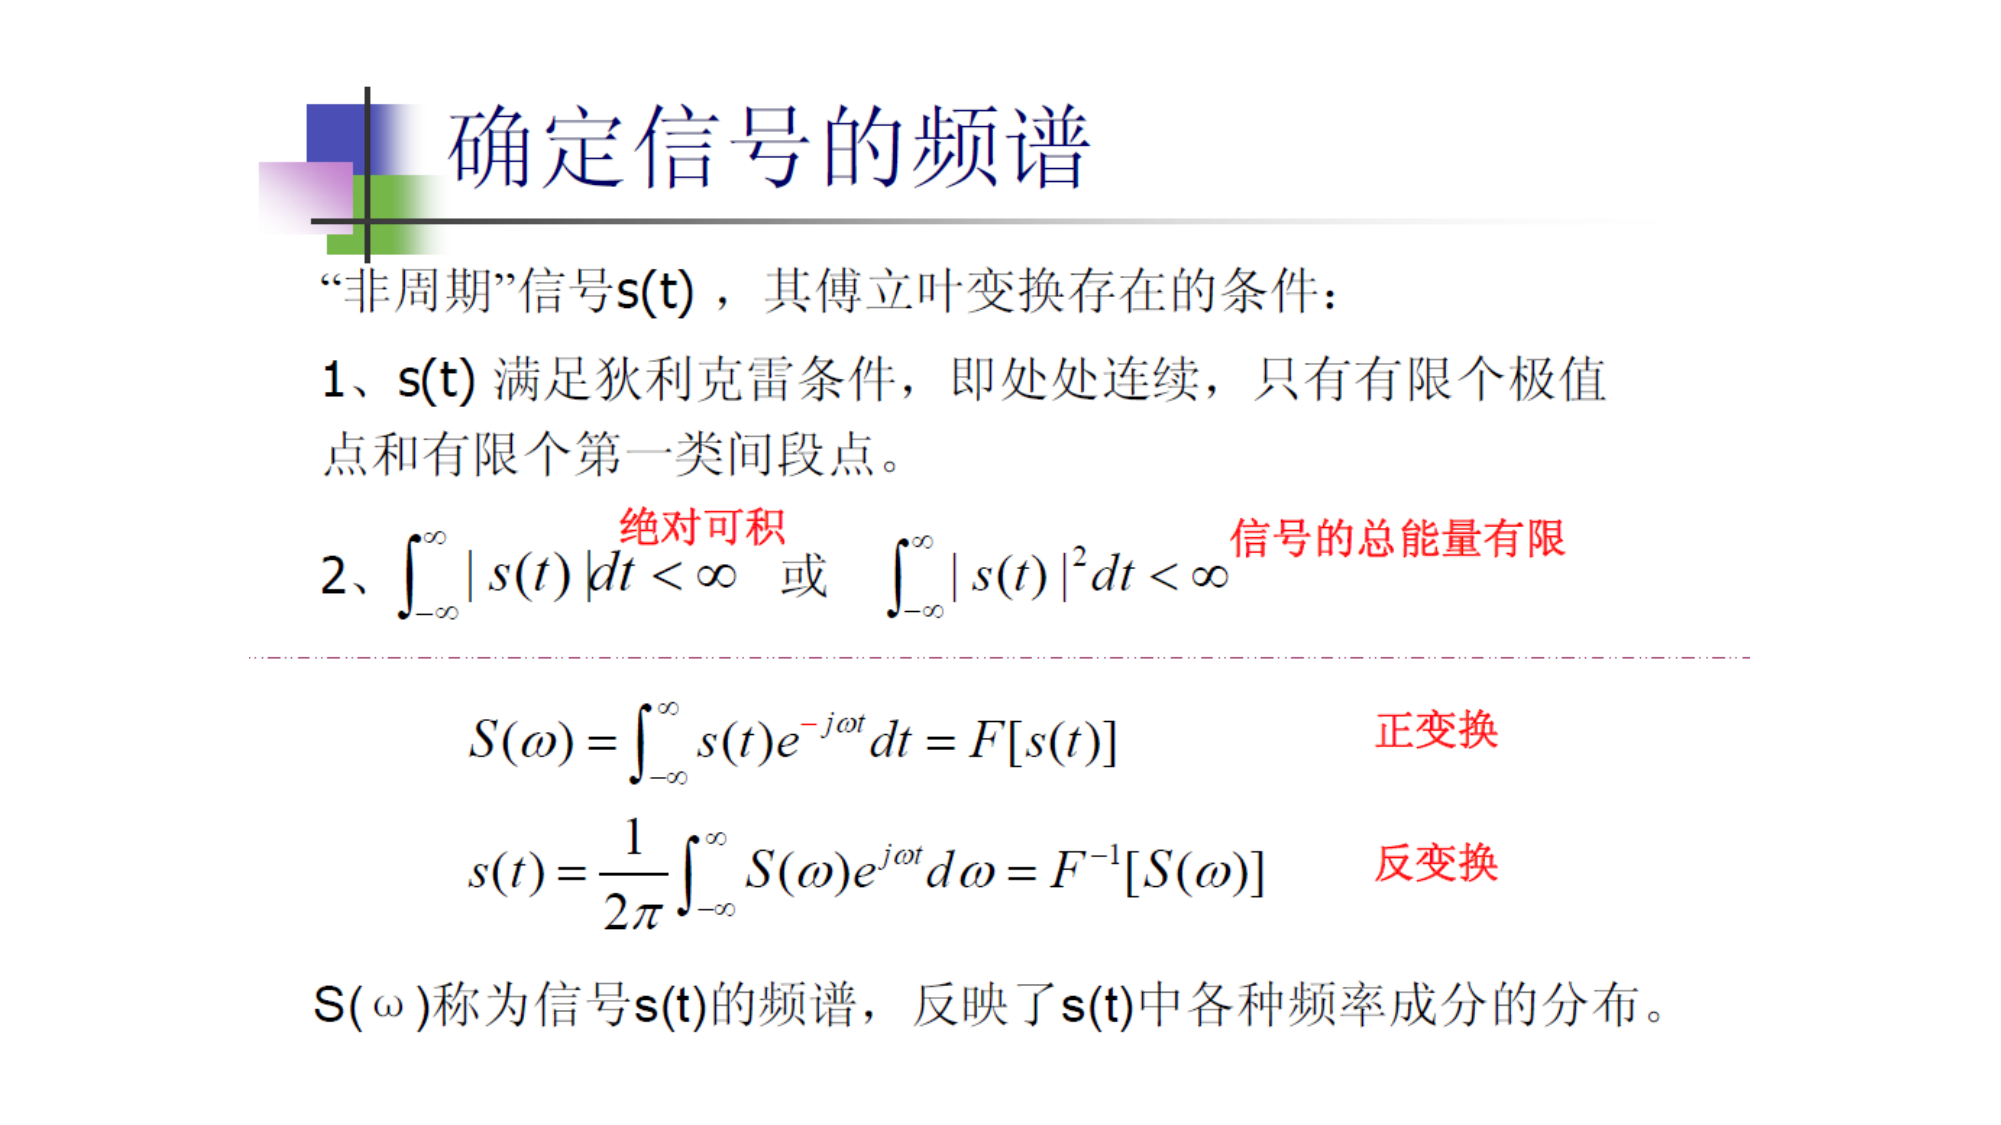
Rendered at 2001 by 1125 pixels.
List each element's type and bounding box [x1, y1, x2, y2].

picture [249, 3, 1750, 1122]
